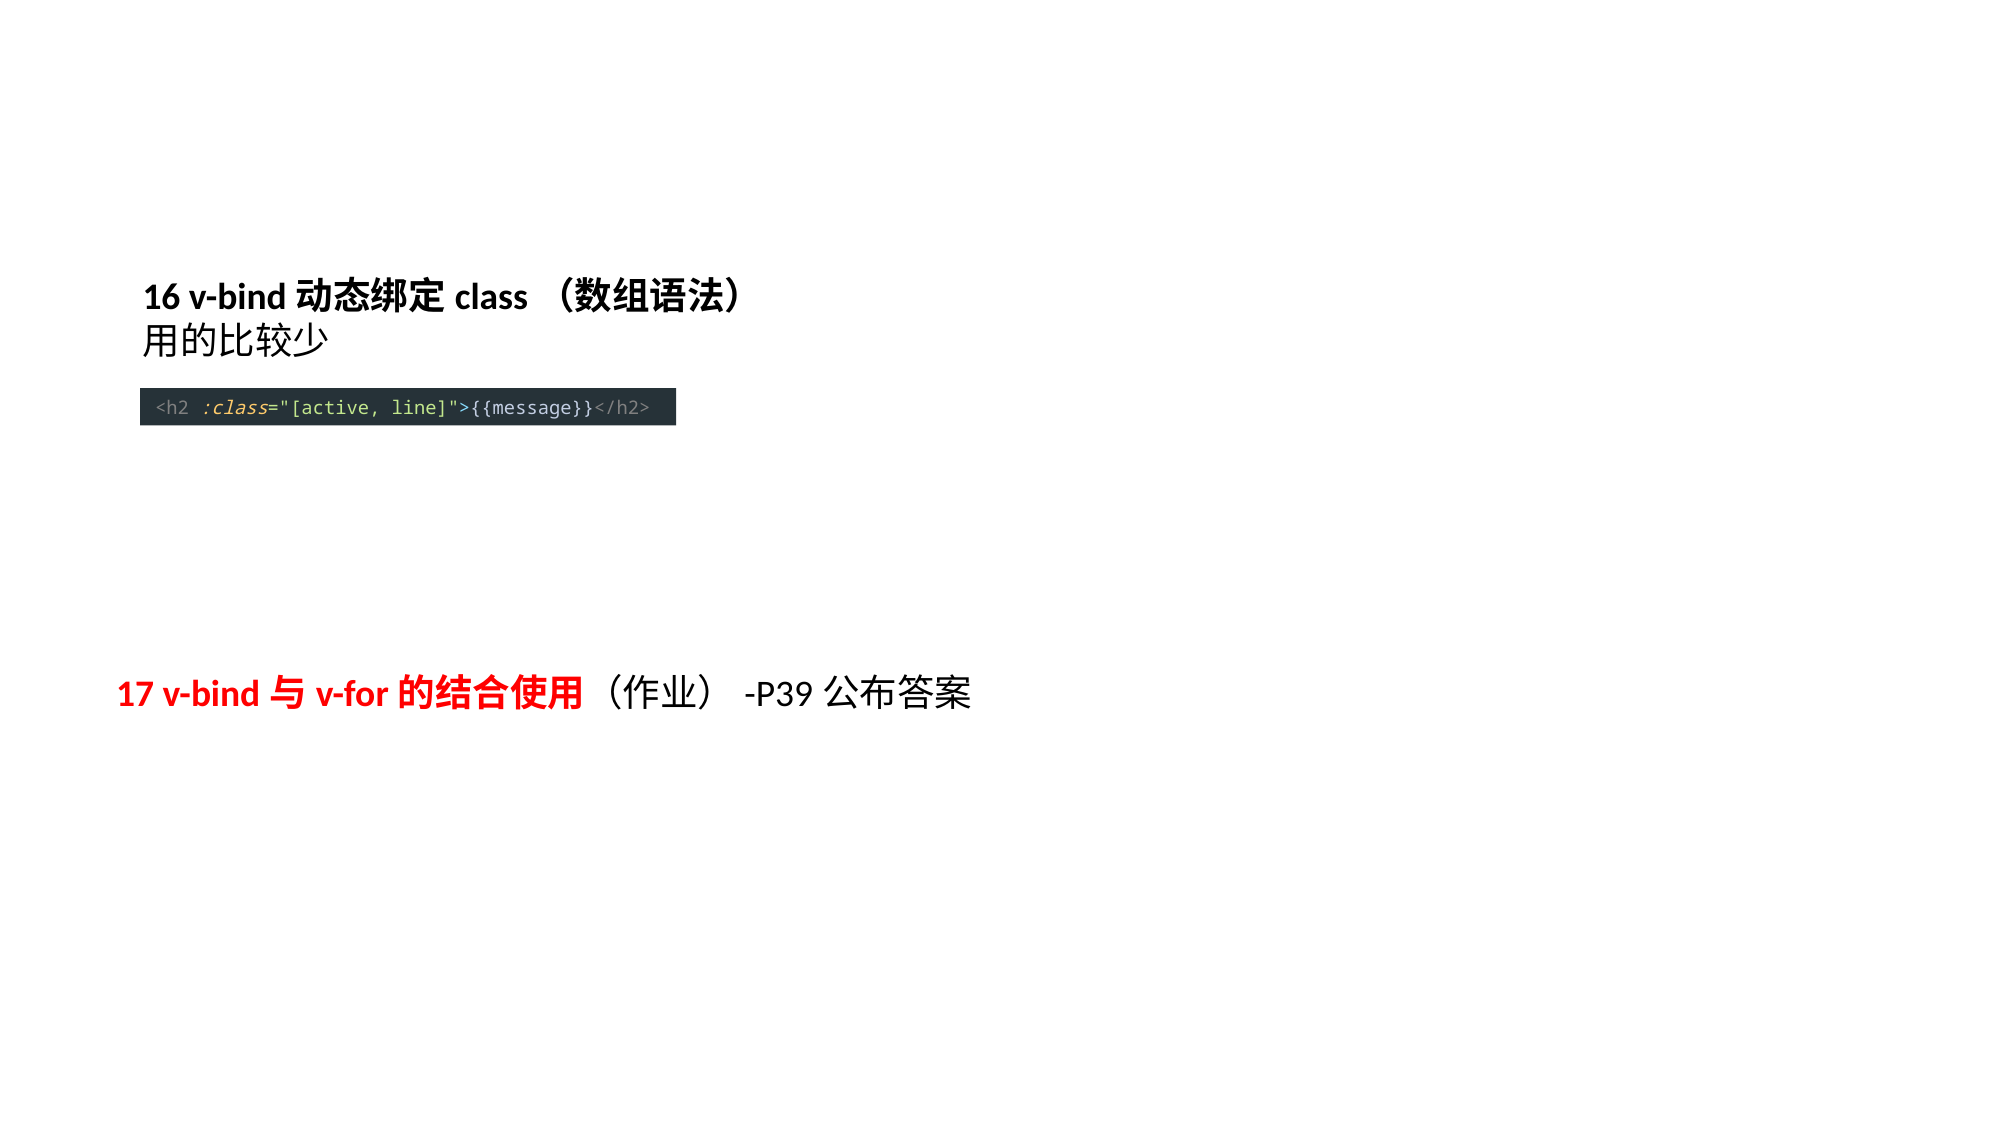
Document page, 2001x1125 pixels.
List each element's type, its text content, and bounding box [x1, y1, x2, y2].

text_box 16 v-bind动态绑定class（数组语法） 用的比较少 [127, 265, 1957, 415]
text_box 17 v-bind与v-for的结合使用（作业）-P39公布答案 [101, 661, 1931, 721]
text_box <h2 :class="[active, line]">{{message}}</h2> [140, 388, 677, 426]
